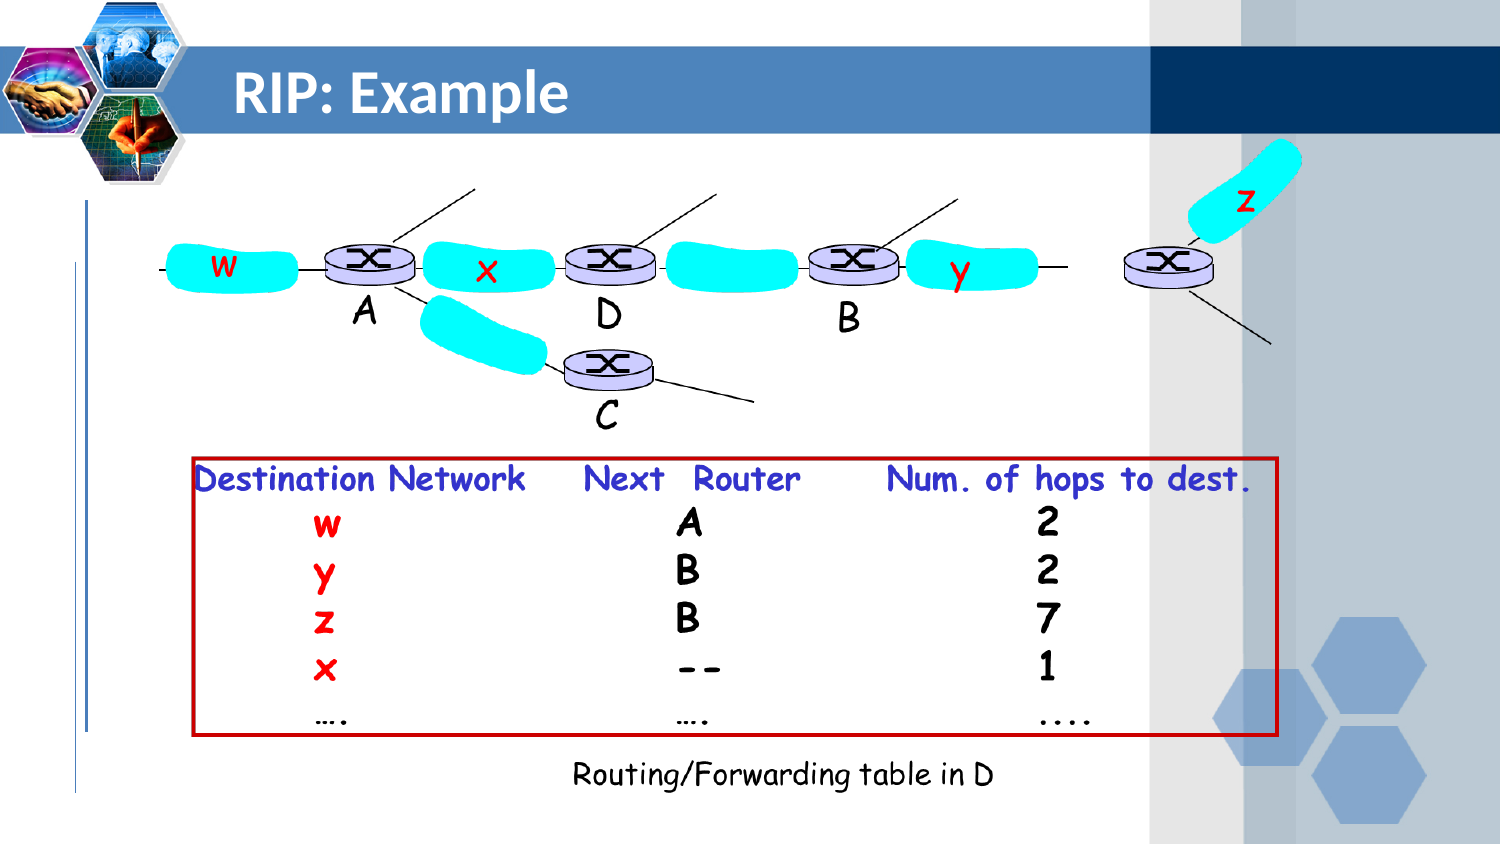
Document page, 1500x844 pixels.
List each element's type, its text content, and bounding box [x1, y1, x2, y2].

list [159, 138, 1302, 811]
picture [0, 0, 1500, 844]
list RIP: Example [218, 43, 1188, 115]
